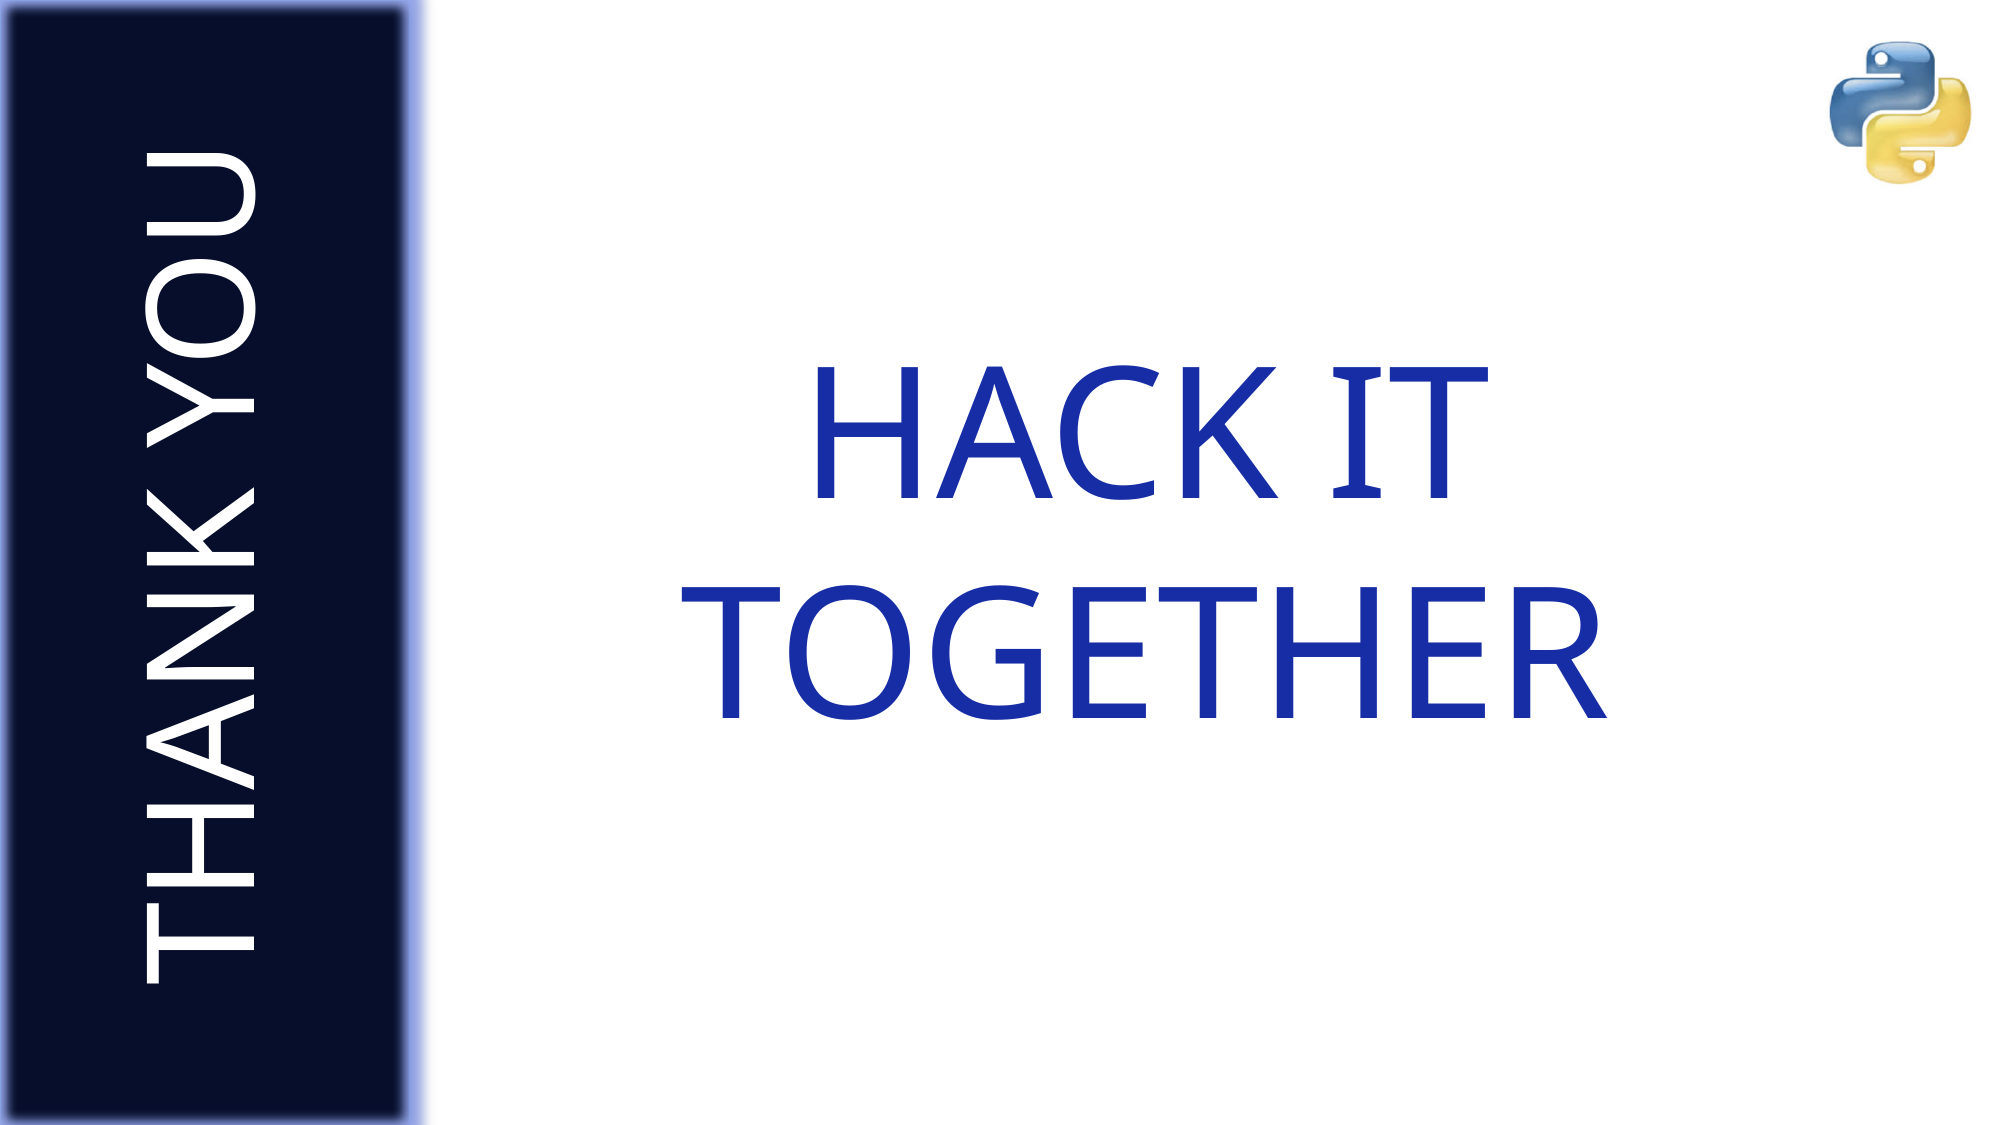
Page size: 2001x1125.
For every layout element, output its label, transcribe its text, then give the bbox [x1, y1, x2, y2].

text_box THANK YOU [96, 53, 292, 1072]
picture [1818, 20, 1988, 208]
text_box HACK IT TOGETHER [526, 307, 1766, 763]
text_box [16, 16, 394, 1111]
